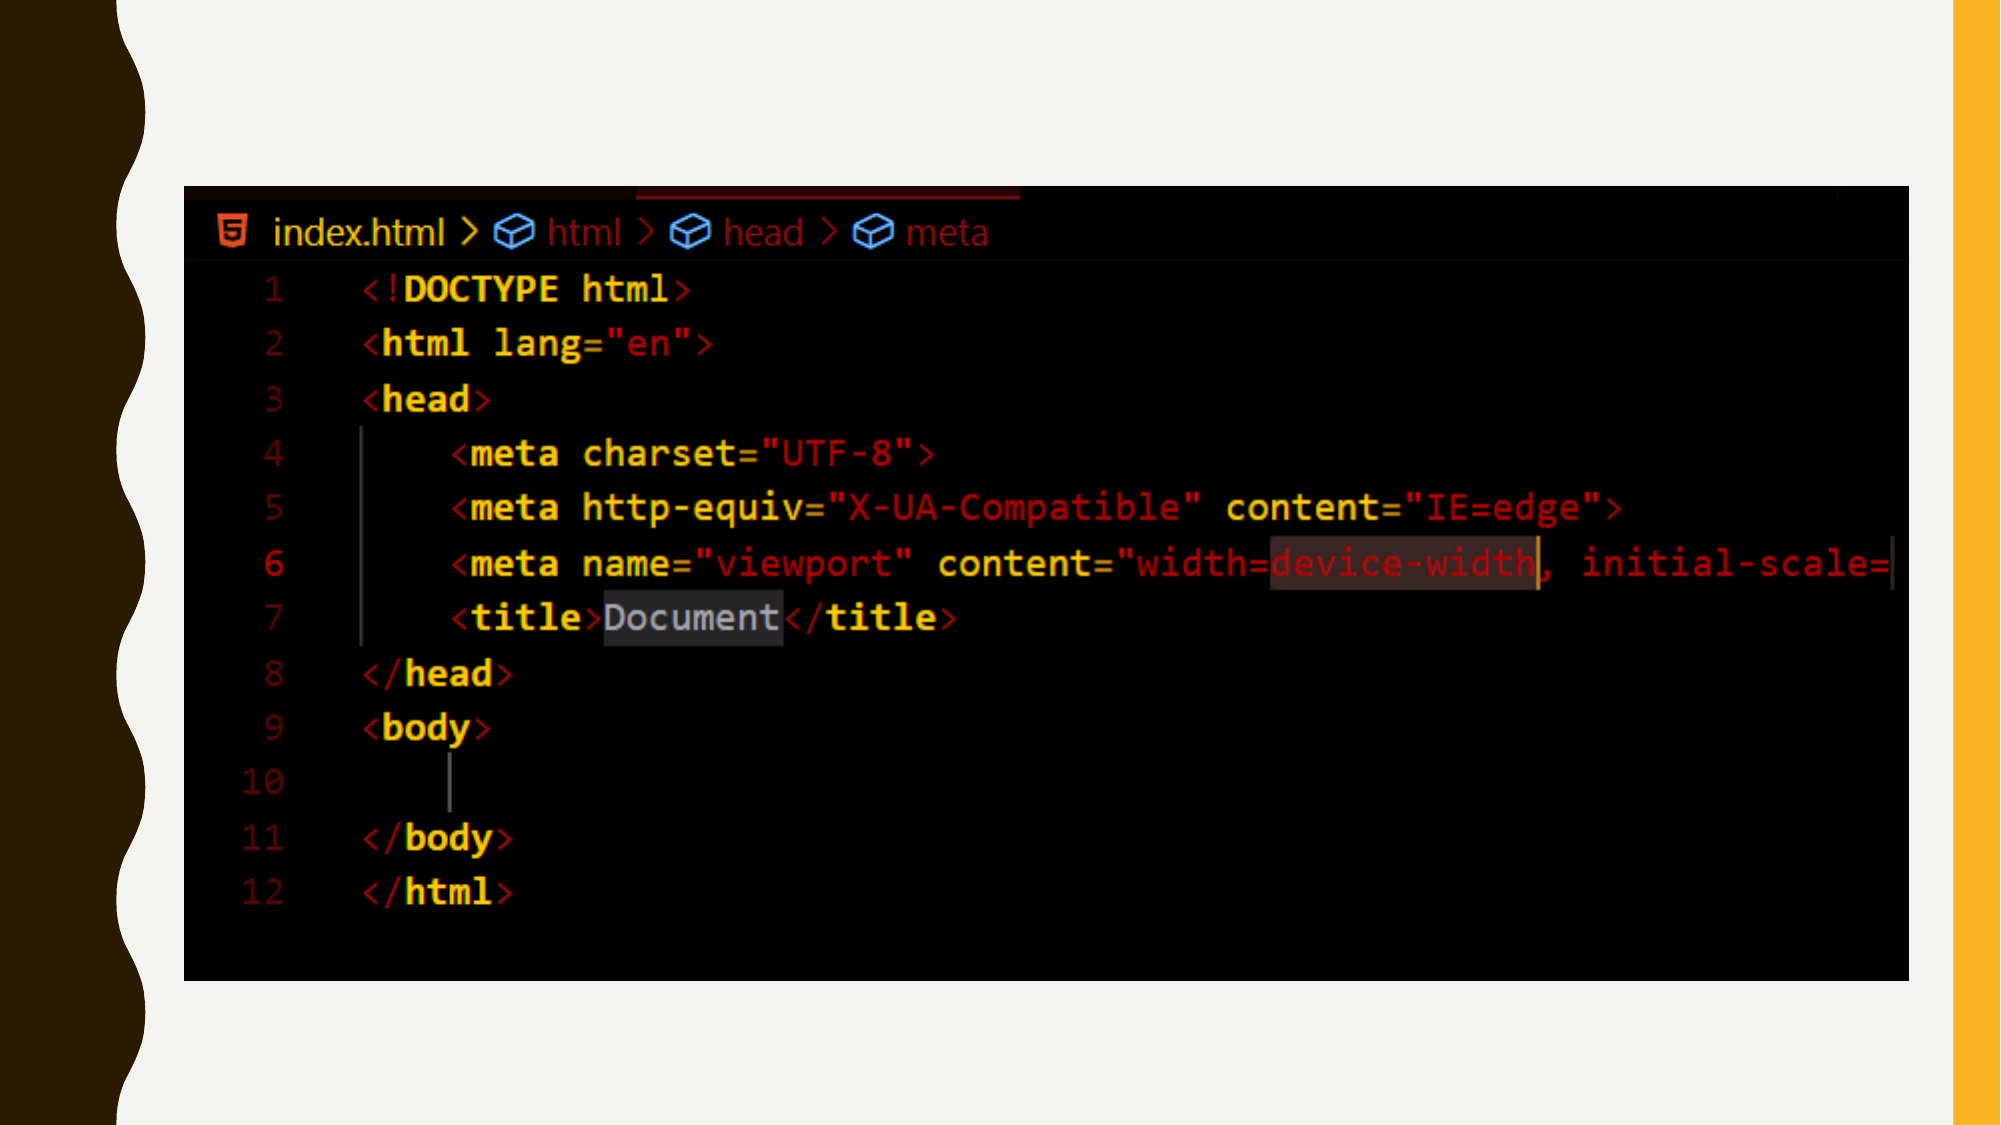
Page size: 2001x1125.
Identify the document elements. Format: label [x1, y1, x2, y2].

picture [184, 186, 1909, 981]
